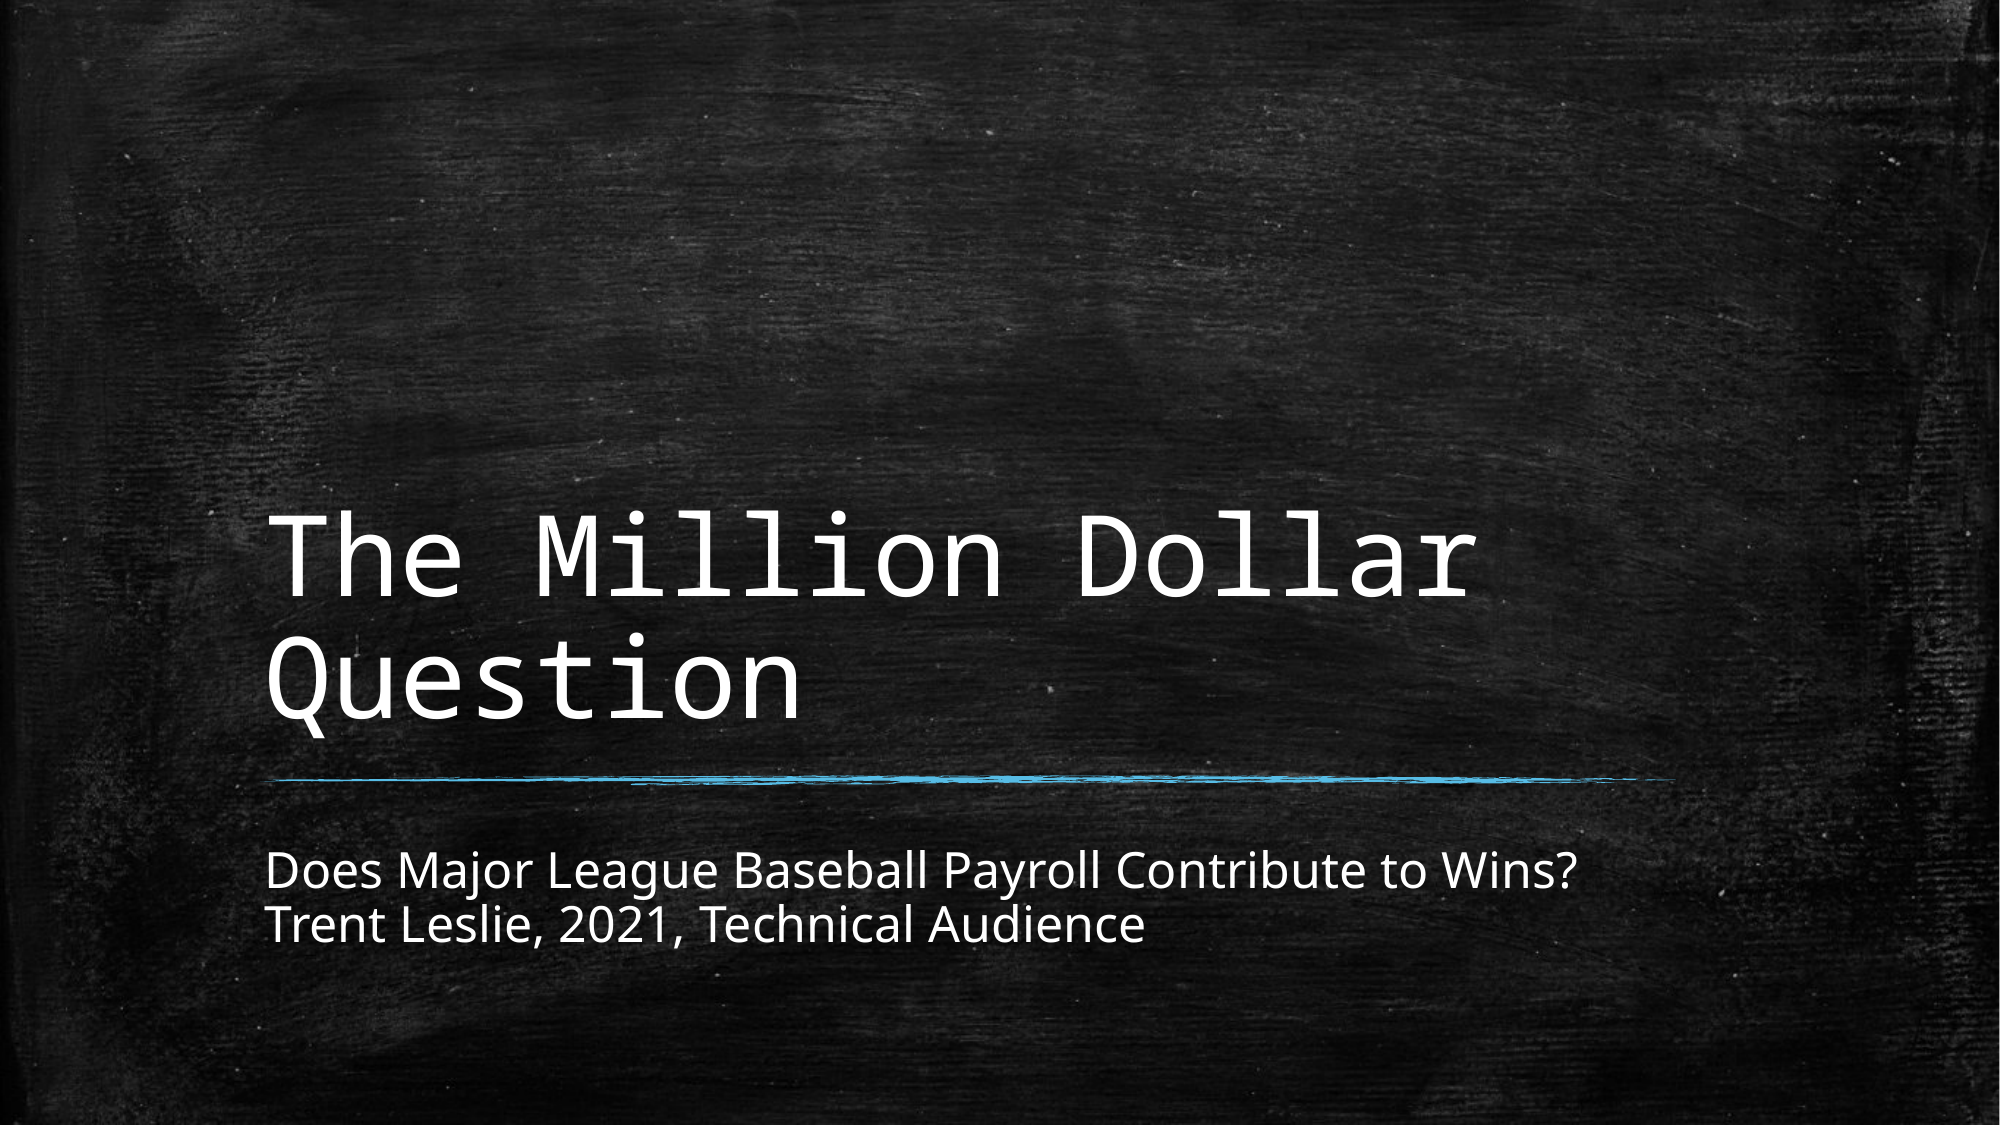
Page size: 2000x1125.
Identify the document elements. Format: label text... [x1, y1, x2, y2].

subtitle Does Major League Baseball Payroll Contribute to Wins? Trent Leslie, 2021, Technical Audience [249, 837, 1750, 1013]
title The Million Dollar Question [249, 312, 1750, 750]
